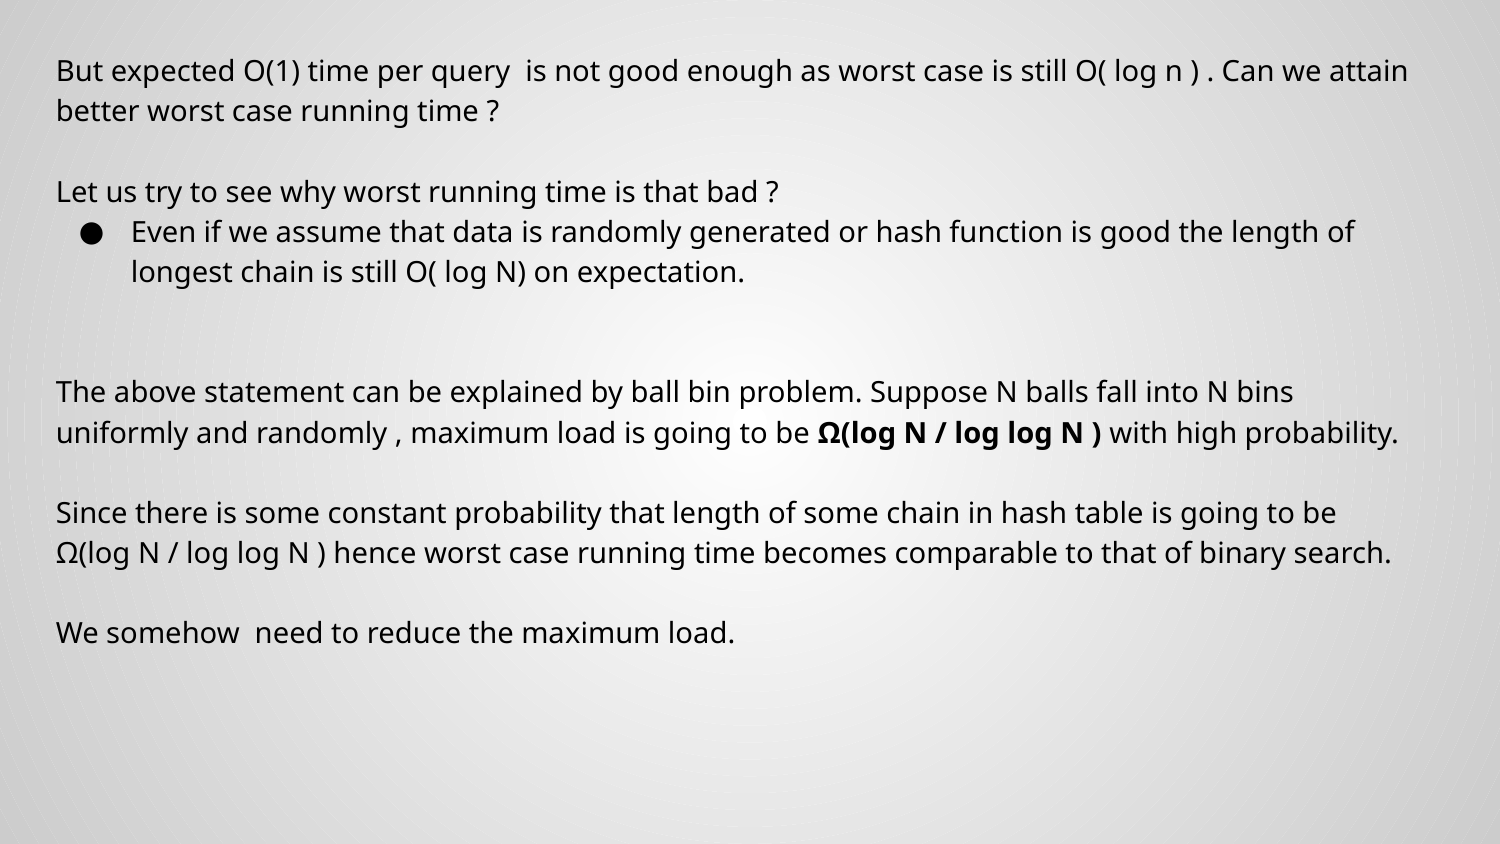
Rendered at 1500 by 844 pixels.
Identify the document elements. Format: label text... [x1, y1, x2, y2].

list But expected O(1) time per query is not good enough as worst case is still O( log n ) . Can we attain better worst case running time ? Let us try to see why worst running time is that bad ? Even if we assume that data is randomly generated or hash function is good the length of longest chain is still O( log N) on expectation. The above statement can be explained by ball bin problem. Suppose N balls fall into N bins uniformly and randomly , maximum load is going to be Ω(log N / log log N ) with high probability. Since there is some constant probability that length of some chain in hash table is going to be Ω(log N / log log N ) hence worst case running time becomes comparable to that of binary search. We somehow need to reduce the maximum load. [40, 32, 1425, 808]
